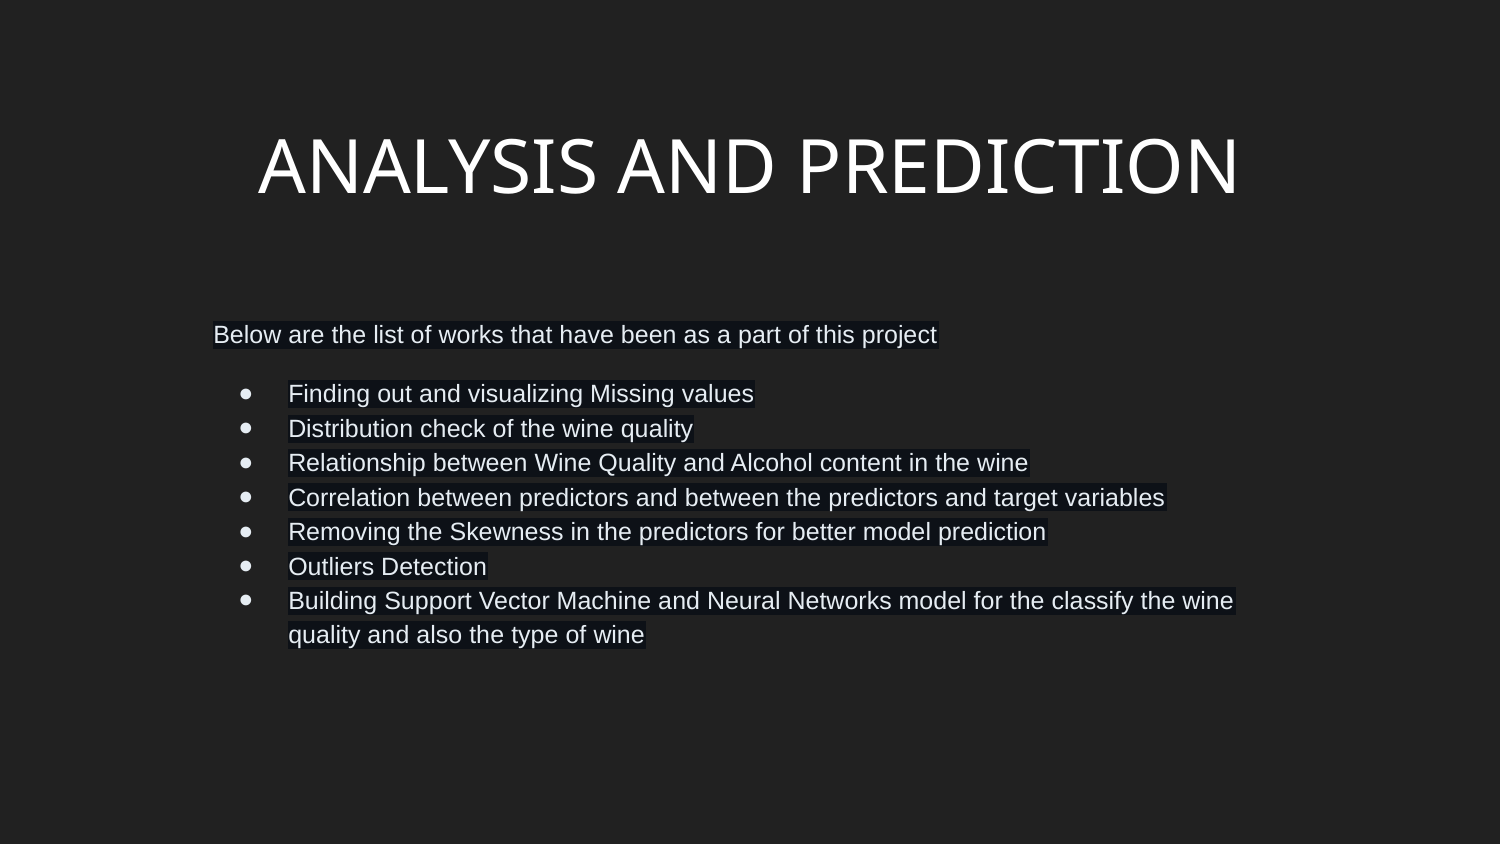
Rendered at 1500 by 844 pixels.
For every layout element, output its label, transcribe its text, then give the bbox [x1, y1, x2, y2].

text_box Below are the list of works that have been as a part of this project Finding out and visualizing Missing values Distribution check of the wine quality Relationship between Wine Quality and Alcohol content in the wine Correlation between predictors and between the predictors and target variables Removing the Skewness in the predictors for better model prediction Outliers Detection Building Support Vector Machine and Neural Networks model for the classify the wine quality and also the type of wine [198, 298, 1302, 664]
text_box ANALYSIS AND PREDICTION [153, 104, 1347, 224]
